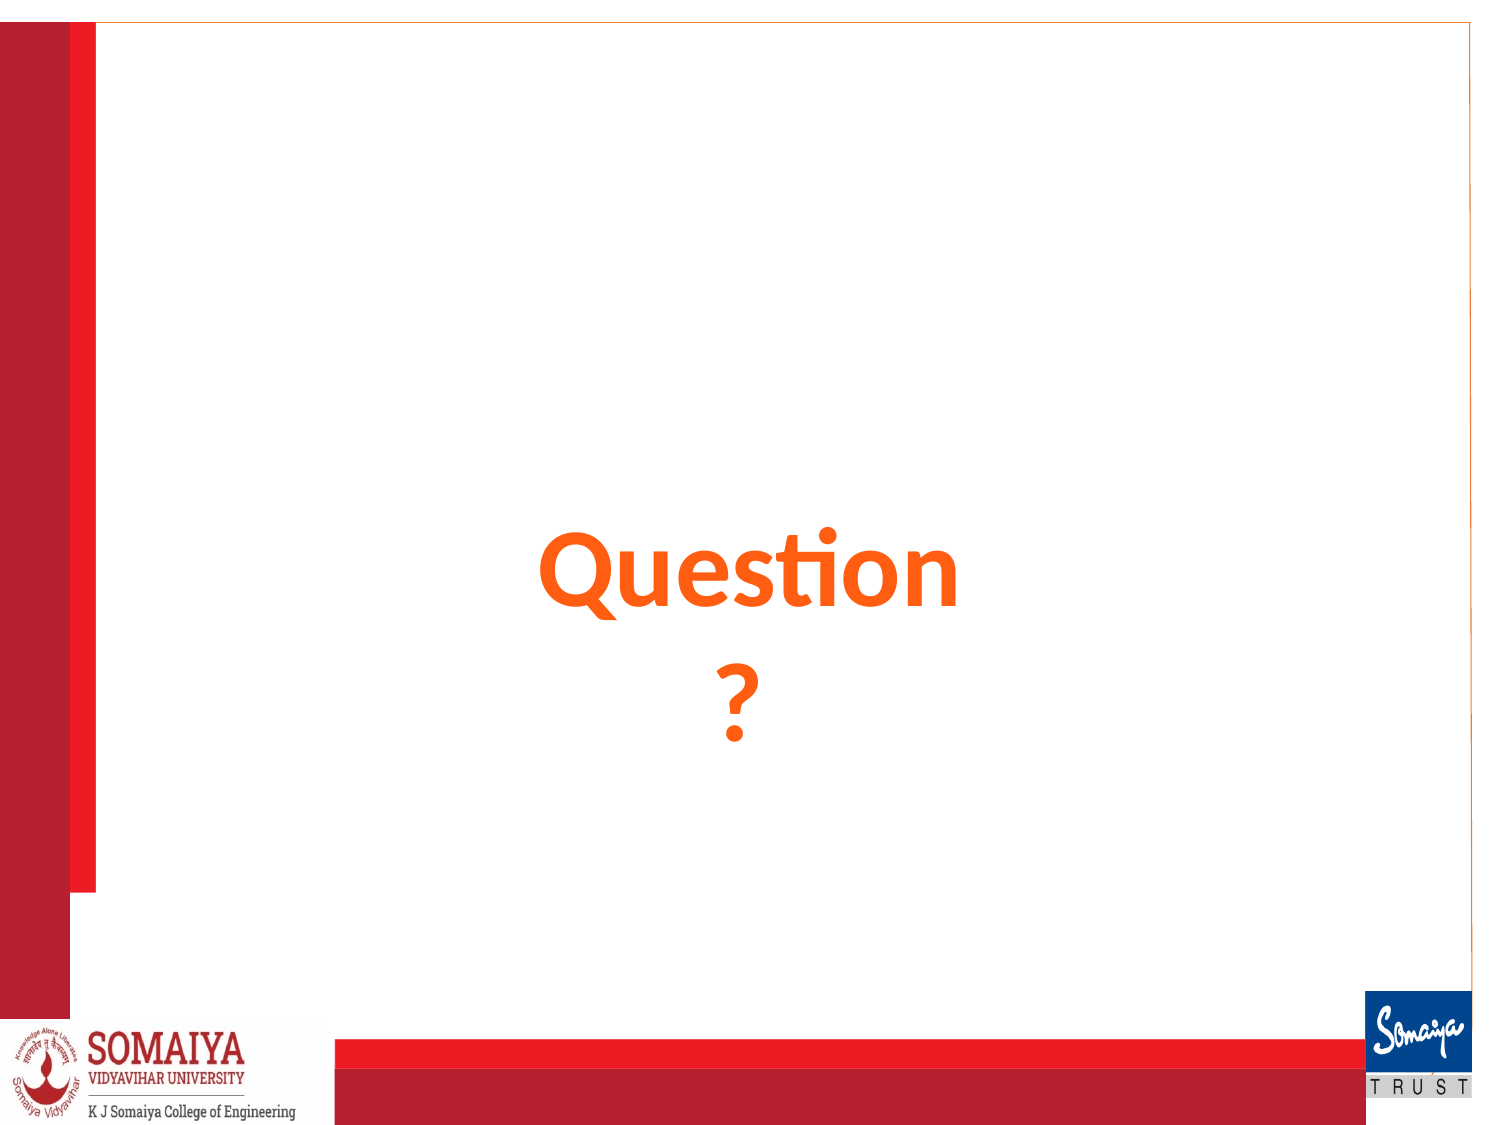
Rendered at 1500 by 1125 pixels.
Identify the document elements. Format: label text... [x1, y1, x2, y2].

picture [0, 22, 327, 1125]
picture [335, 1040, 1365, 1125]
picture [1365, 991, 1472, 1098]
text_box Question ? [522, 486, 978, 772]
